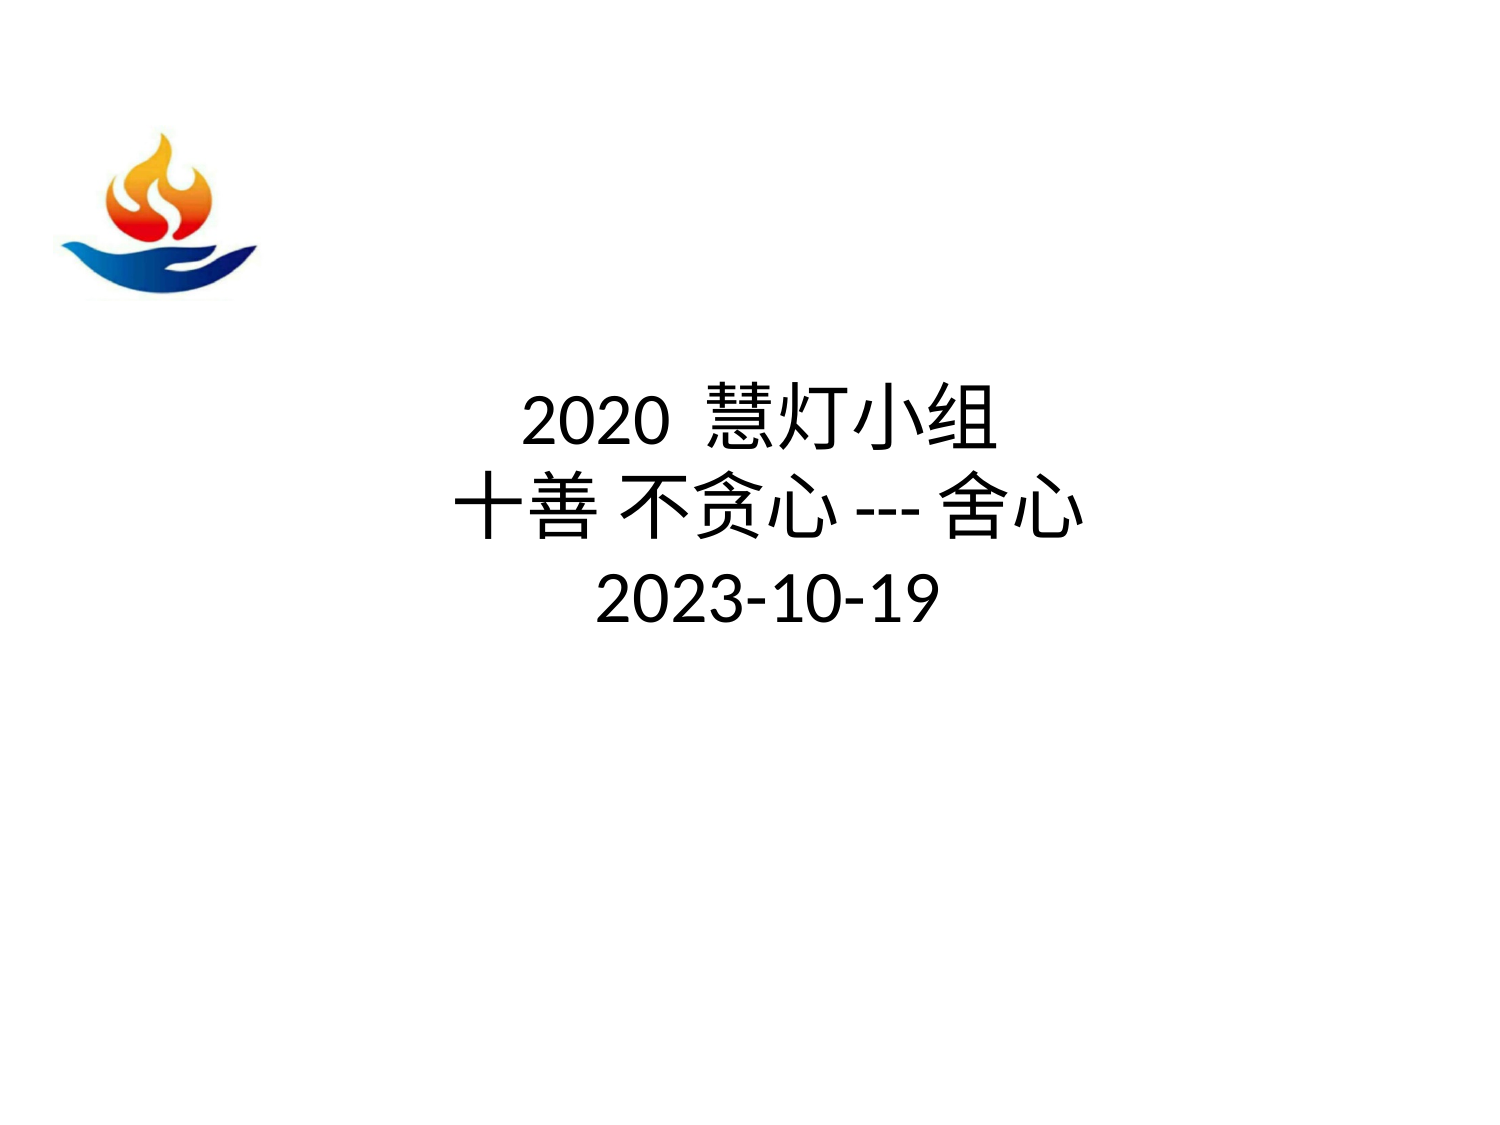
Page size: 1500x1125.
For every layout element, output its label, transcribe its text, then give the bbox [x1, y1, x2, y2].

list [52, 125, 266, 327]
title 2020 慧灯小组 十善 不贪心---舍心 2023-10-19 [183, 361, 1355, 646]
